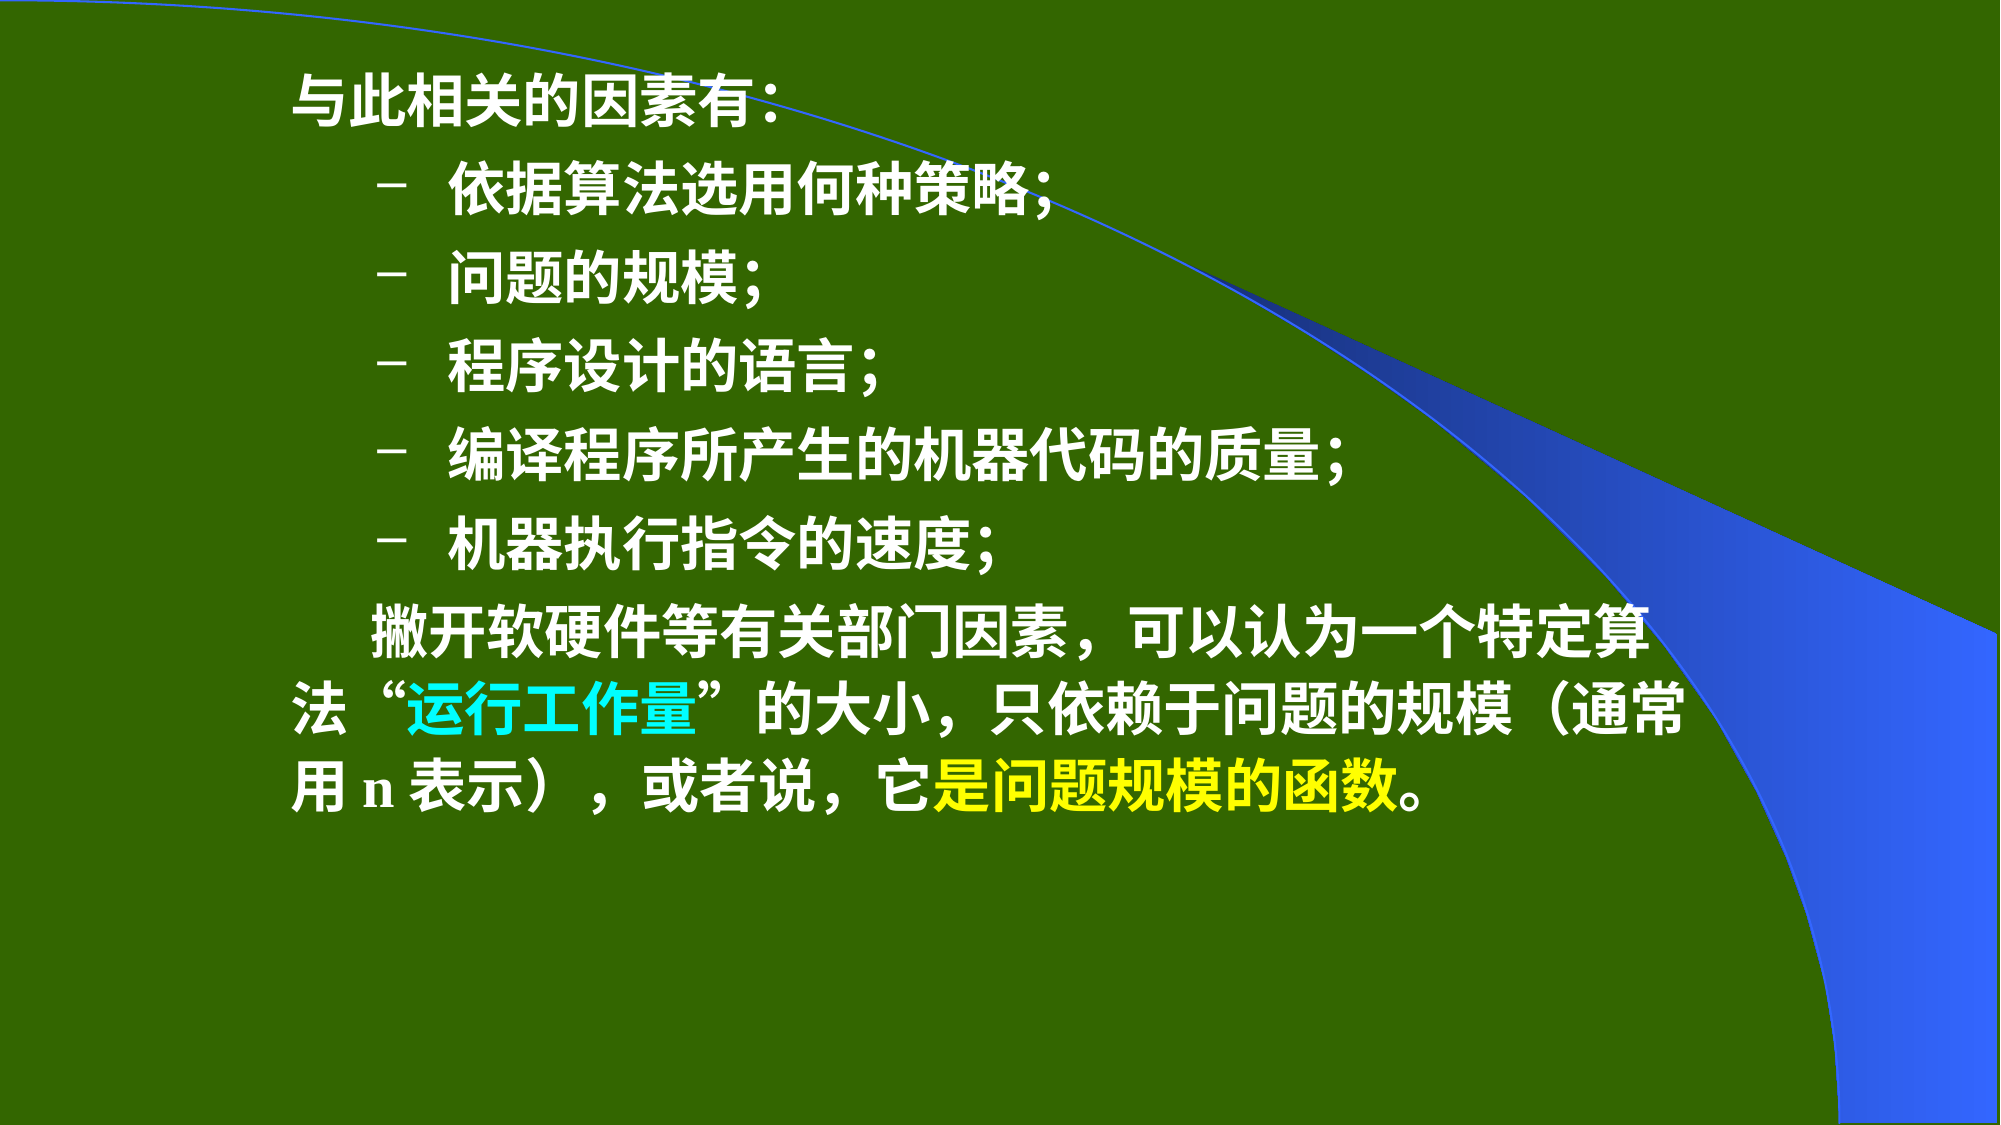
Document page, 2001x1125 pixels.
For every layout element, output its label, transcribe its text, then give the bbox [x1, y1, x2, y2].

list 与此相关的因素有： 依据算法选用何种策略； 问题的规模； 程序设计的语言； 编译程序所产生的机器代码的质量； 机器执行指令的速度； 撇开软硬件等有关部门因素，可以认为一个特定算法“运行工作量”的大小，只依赖于问题的规模（通常用n表示），或者说，它是问题规模的函数。 [275, 49, 1709, 858]
